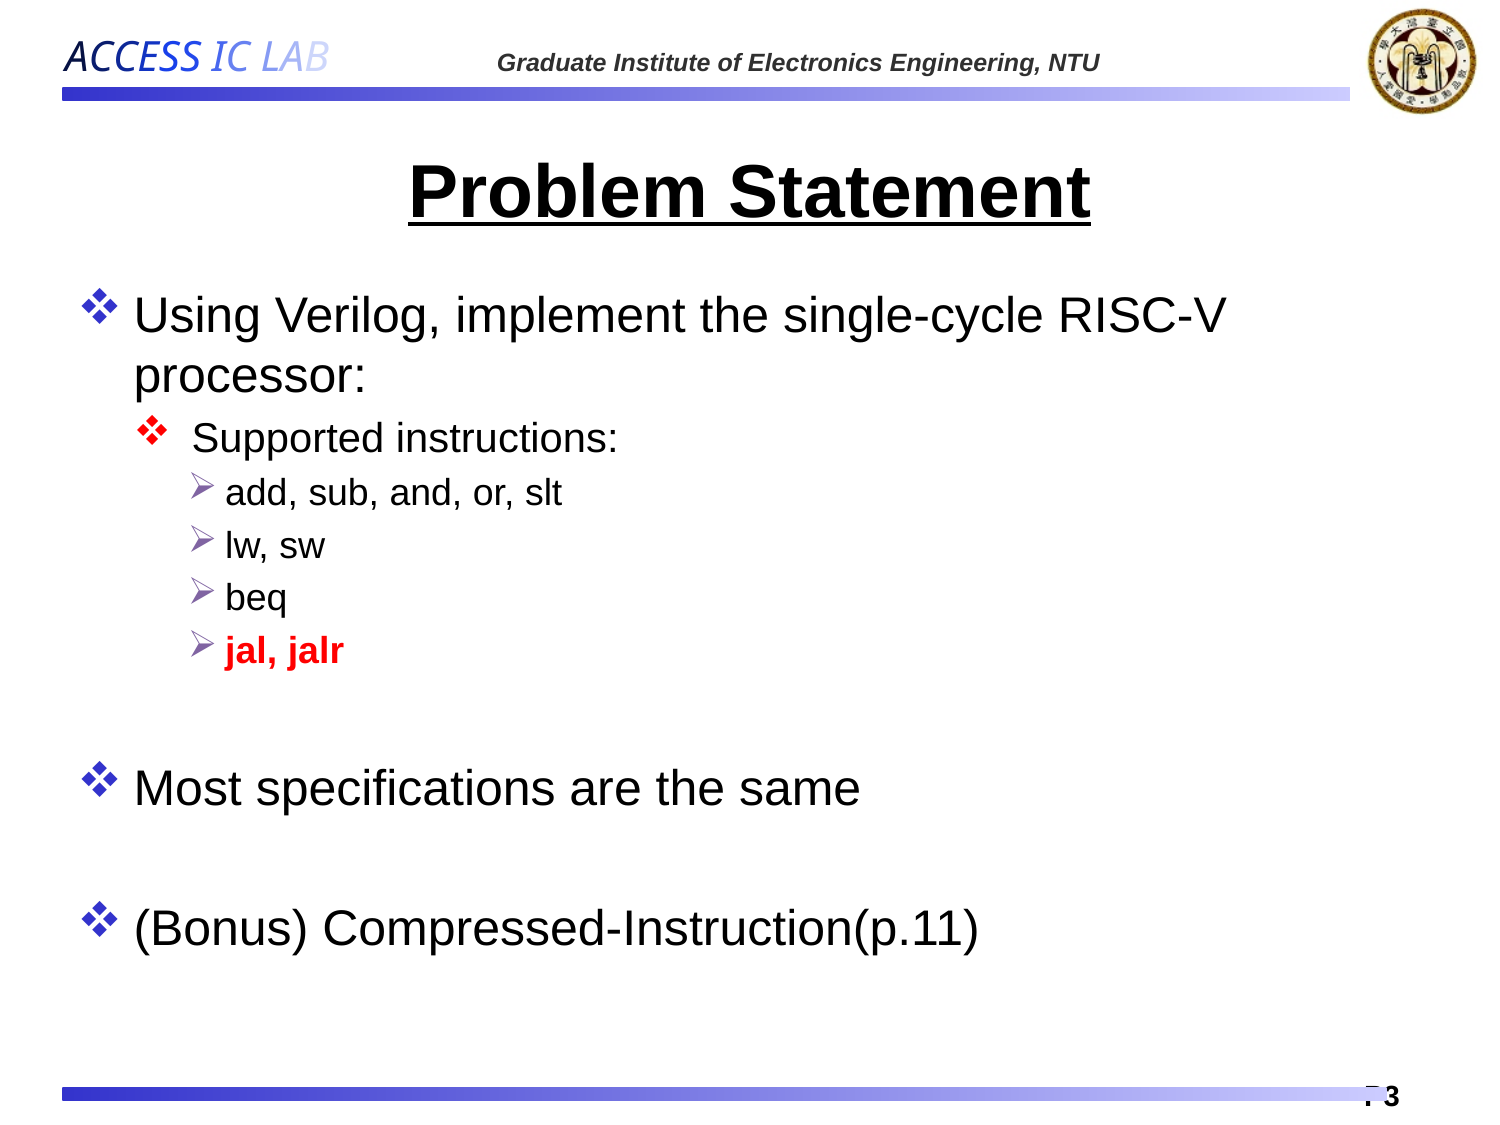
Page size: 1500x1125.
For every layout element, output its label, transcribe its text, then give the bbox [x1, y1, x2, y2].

list Using Verilog, implement the single-cycle RISC-V processor: Supported instructions: add, sub, and, or, slt lw, sw beq jal, jalr Most specifications are the same (Bonus) Compressed-Instruction(p.11) [62, 275, 1438, 1063]
title Problem Statement [62, 124, 1438, 251]
picture [1359, 0, 1488, 125]
